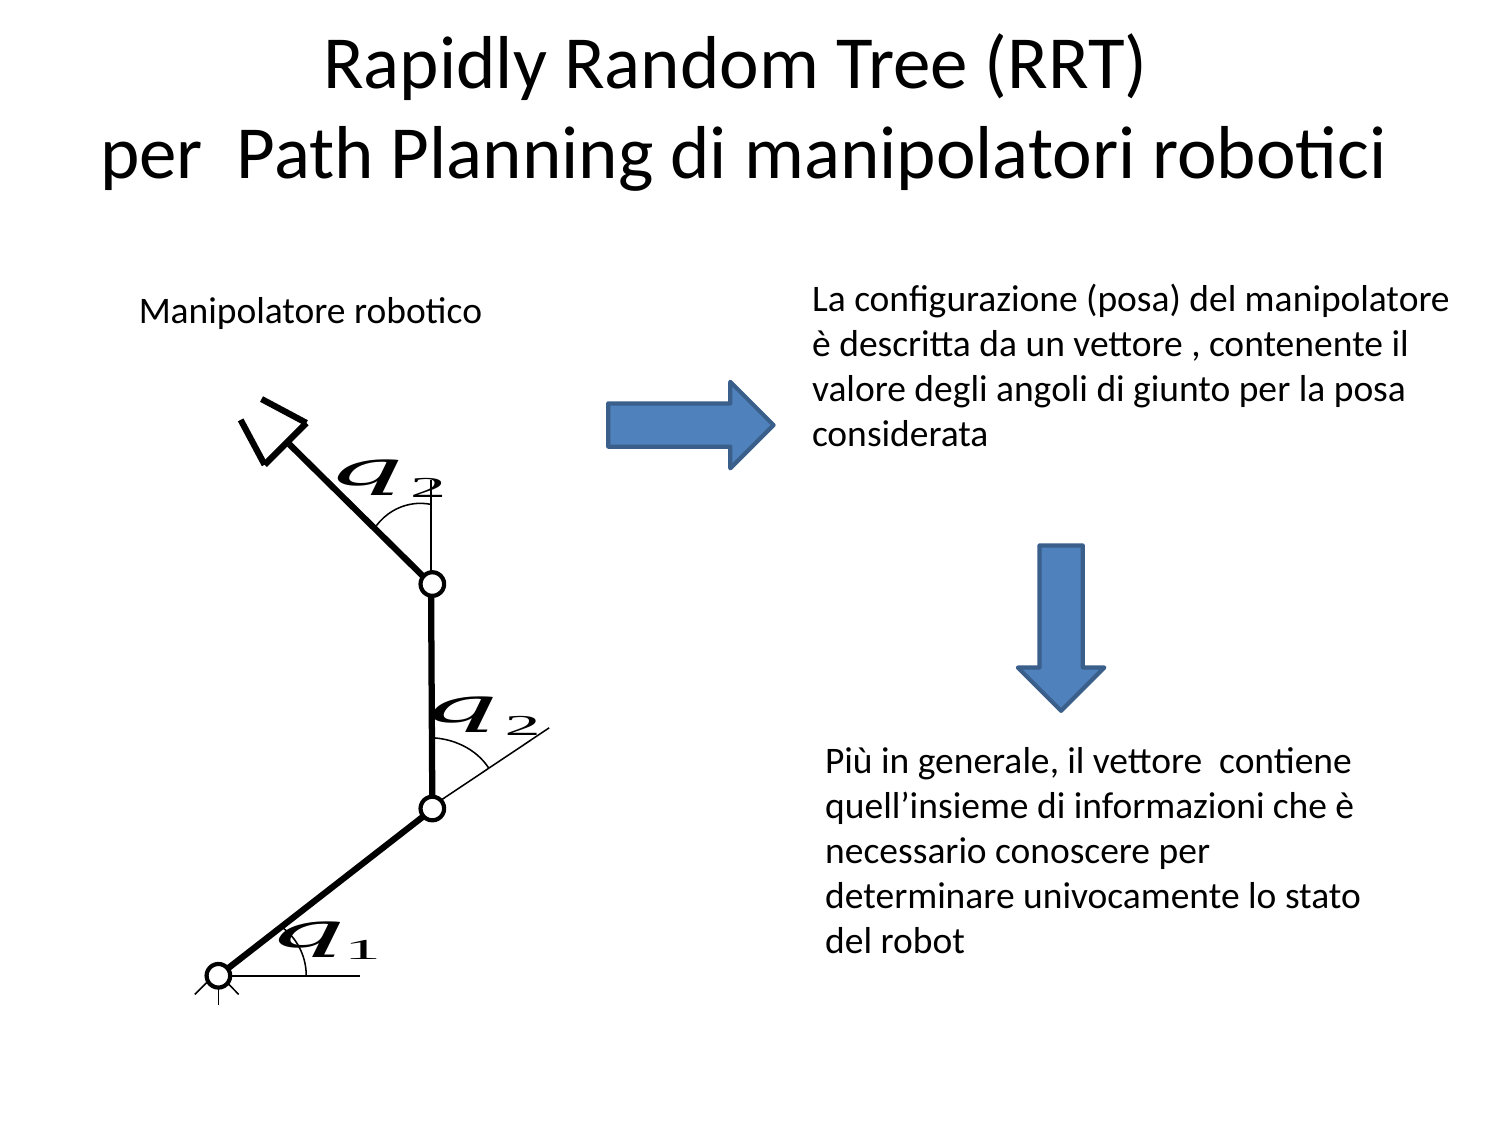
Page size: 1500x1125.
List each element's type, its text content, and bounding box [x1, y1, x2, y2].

text_box [1015, 543, 1107, 713]
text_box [227, 982, 239, 995]
text_box Manipolatore robotico [123, 278, 550, 339]
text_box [193, 916, 361, 1035]
text_box [606, 379, 776, 471]
text_box Rapidly Random Tree (RRT) per Path Planning di manipolatori robotici [17, 5, 1471, 201]
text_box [359, 727, 550, 856]
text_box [238, 402, 432, 585]
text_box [218, 810, 432, 976]
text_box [194, 982, 207, 995]
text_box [363, 479, 478, 622]
